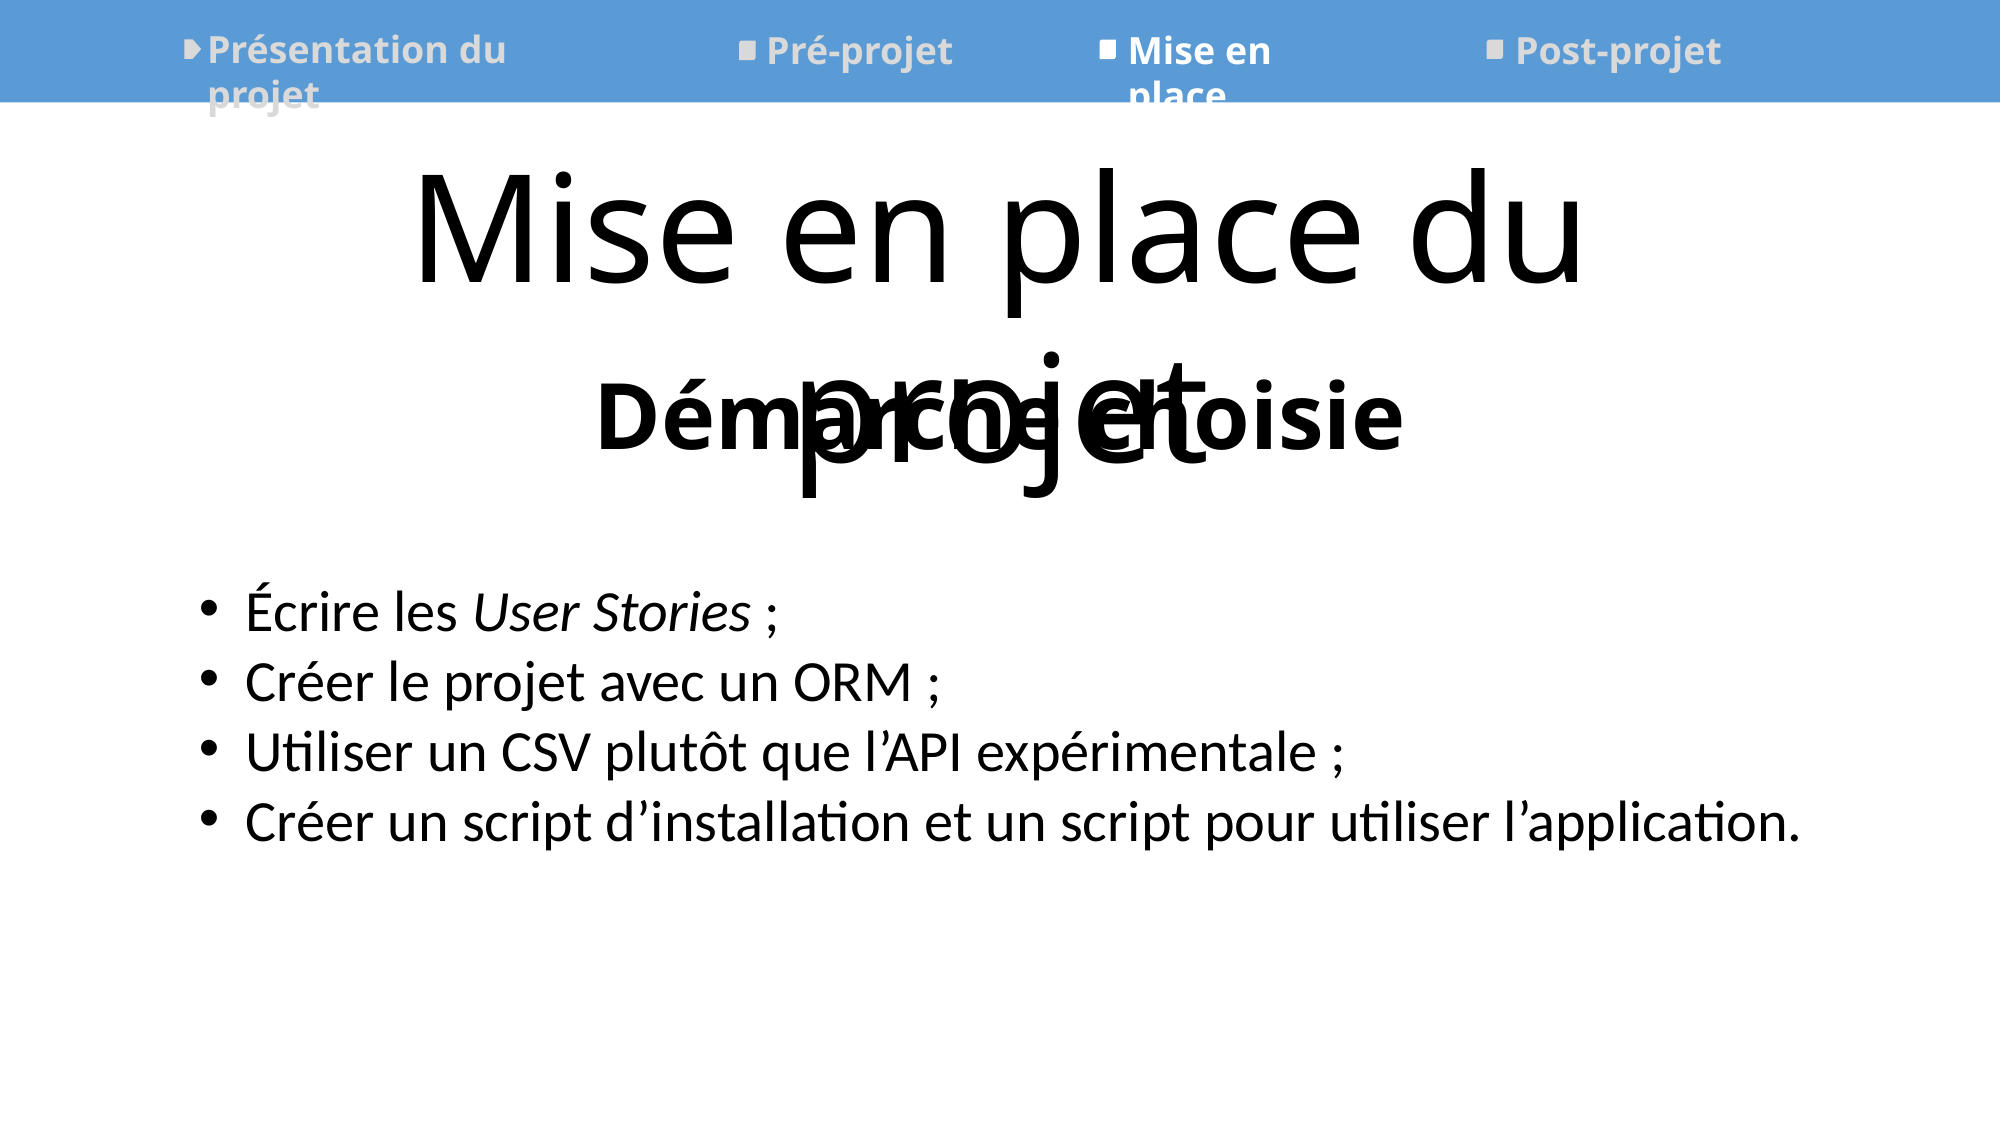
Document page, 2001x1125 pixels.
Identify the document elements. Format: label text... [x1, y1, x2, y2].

text_box Pré-projet [751, 19, 1045, 80]
text_box [0, 0, 2000, 103]
text_box Mise en place [1112, 19, 1387, 125]
text_box [738, 39, 757, 62]
text_box Mise en place du projet [369, 125, 1631, 501]
text_box [1485, 38, 1500, 61]
text_box Écrire les User Stories ; Créer le projet avec un ORM ; Utiliser un CSV plutôt que l’API expérimentale ; Créer un script d’installation et un script pour utiliser l’application. [184, 565, 1843, 860]
text_box Présentation du projet [192, 18, 640, 124]
text_box Post-projet [1500, 19, 1796, 80]
text_box [183, 38, 192, 60]
text_box Démarche choisie [137, 311, 1863, 529]
text_box [1098, 38, 1112, 61]
